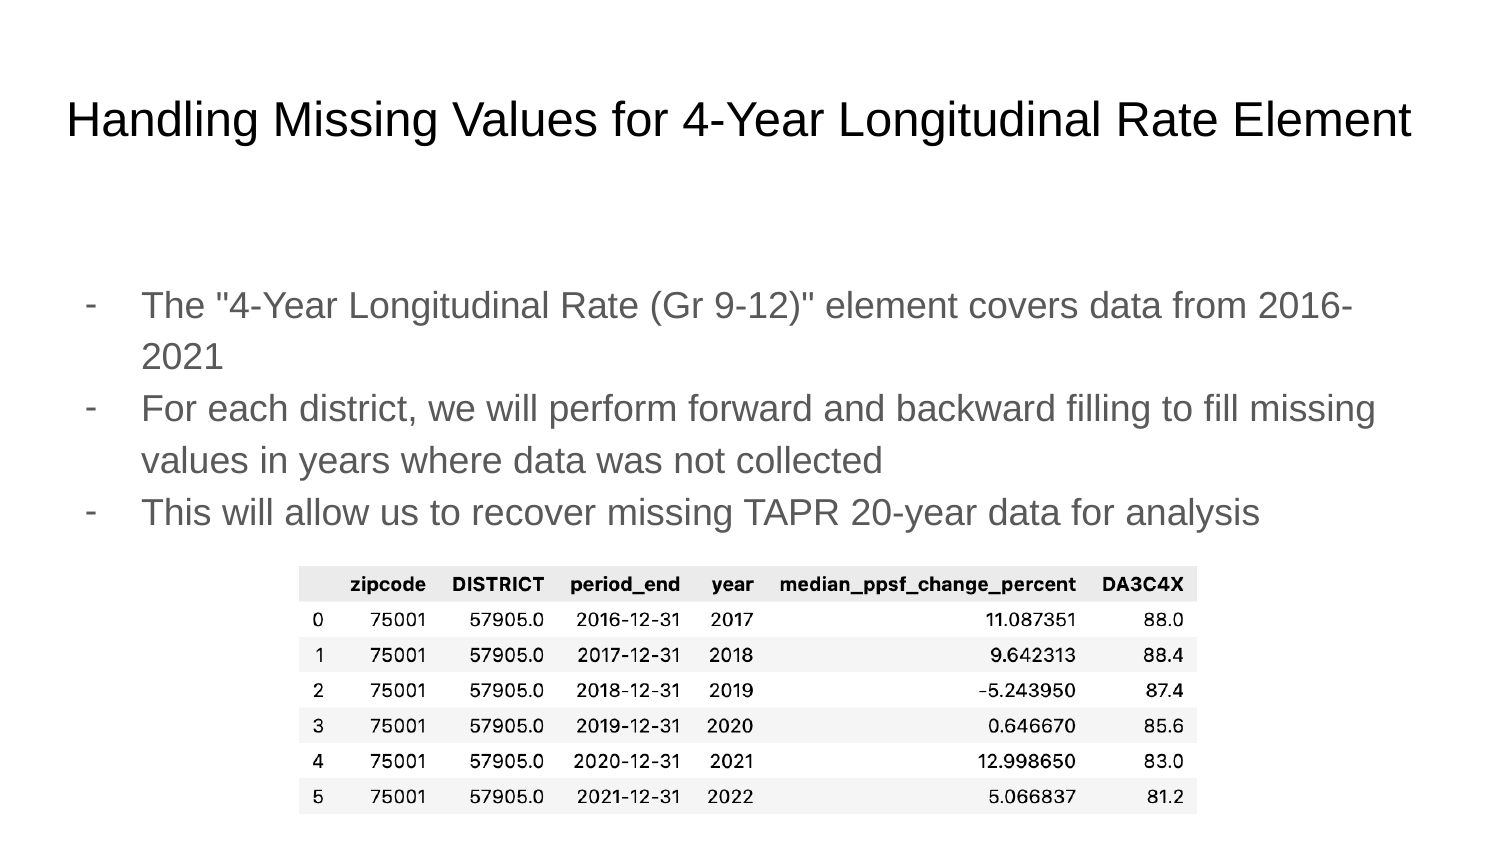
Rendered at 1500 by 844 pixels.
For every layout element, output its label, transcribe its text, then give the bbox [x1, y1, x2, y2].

title Handling Missing Values for 4-Year Longitudinal Rate Element [51, 72, 1449, 167]
picture [281, 556, 1219, 824]
list The "4-Year Longitudinal Rate (Gr 9-12)" element covers data from 2016-2021 For each district, we will perform forward and backward filling to fill missing values in years where data was not collected This will allow us to recover missing TAPR 20-year data for analysis [51, 189, 1449, 750]
